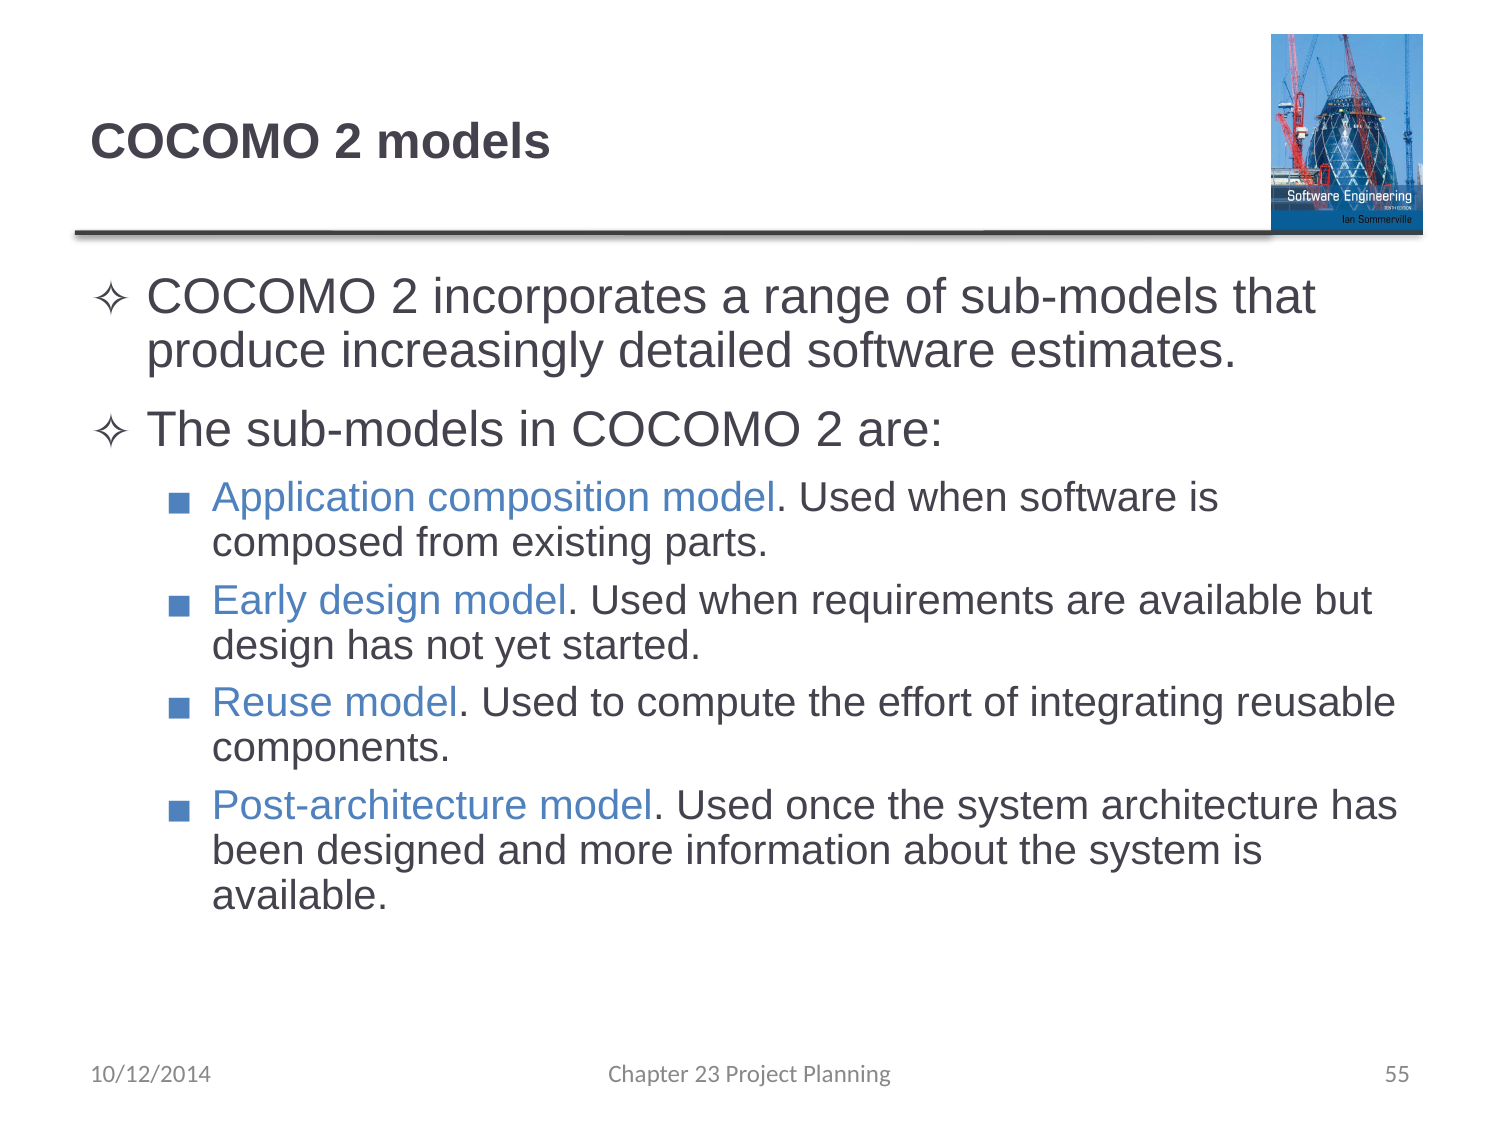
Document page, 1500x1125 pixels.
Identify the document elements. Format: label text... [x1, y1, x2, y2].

footer Chapter 23 Project Planning [512, 1042, 988, 1103]
picture [1271, 34, 1423, 230]
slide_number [75, 1042, 425, 1103]
title COCOMO 2 models [75, 45, 1272, 233]
slide_number ‹#› [1074, 1042, 1425, 1103]
list COCOMO 2 incorporates a range of sub-models that produce increasingly detailed software estimates. The sub-models in COCOMO 2 are: Application composition model. Used when software is composed from existing parts. Early design model. Used when requirements are available but design has not yet started. Reuse model. Used to compute the effort of integrating reusable components. Post-architecture model. Used once the system architecture has been designed and more information about the system is available. [75, 262, 1425, 1005]
